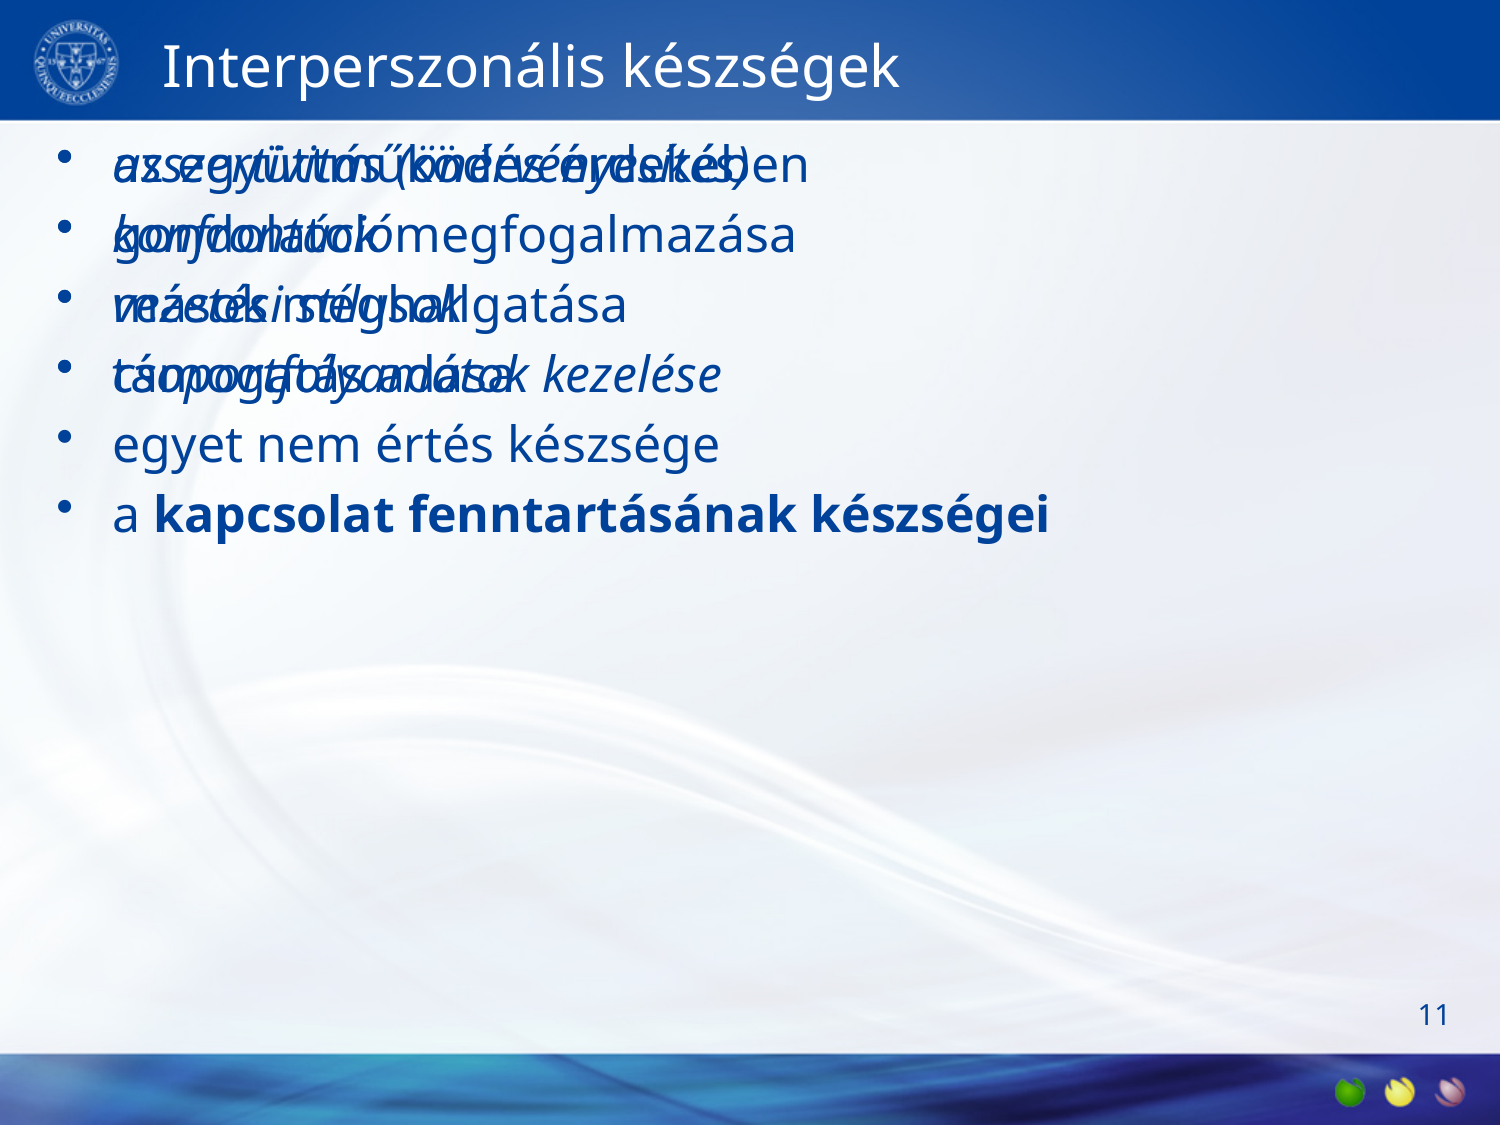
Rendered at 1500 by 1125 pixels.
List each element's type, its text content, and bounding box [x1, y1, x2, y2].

picture [0, 0, 1500, 1125]
slide_number 11 [1116, 989, 1467, 1035]
title Interperszonális készségek [147, 19, 1459, 110]
list asszertivitás (önérvényesítés) konfrontáció vezetési stílusok csoportfolyamatok kezelése [41, 125, 1459, 976]
